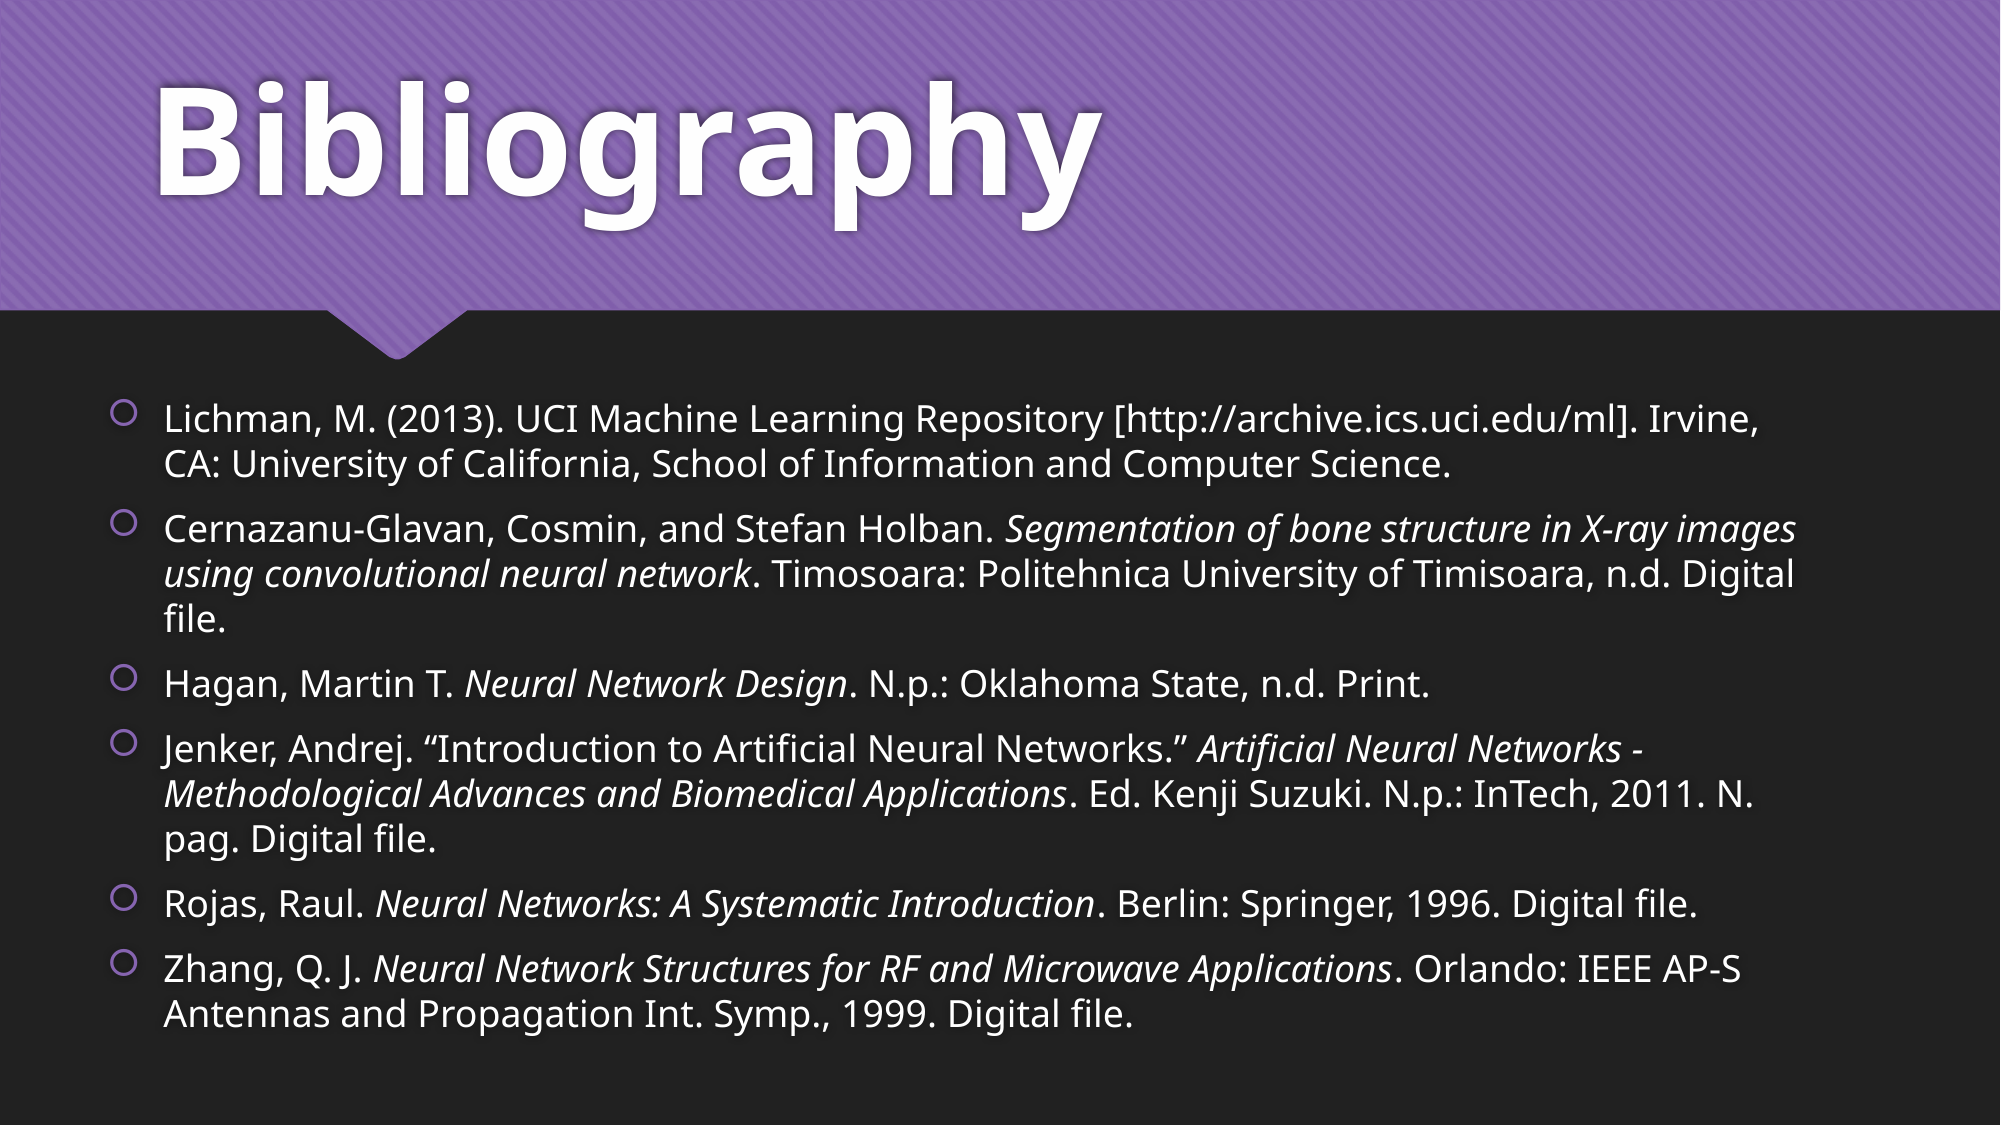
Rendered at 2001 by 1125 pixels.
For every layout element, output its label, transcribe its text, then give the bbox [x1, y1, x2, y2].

title Bibliography [132, 73, 1868, 233]
list Lichman, M. (2013). UCI Machine Learning Repository [http://archive.ics.uci.edu/ml]. Irvine, CA: University of California, School of Information and Computer Science. Cernazanu-Glavan, Cosmin, and Stefan Holban. Segmentation of bone structure in X-ray images using convolutional neural network. Timosoara: Politehnica University of Timisoara, n.d. Digital file. Hagan, Martin T. Neural Network Design. N.p.: Oklahoma State, n.d. Print. Jenker, Andrej. “Introduction to Artificial Neural Networks.” Artificial Neural Networks - Methodological Advances and Biomedical Applications. Ed. Kenji Suzuki. N.p.: InTech, 2011. N. pag. Digital file. Rojas, Raul. Neural Networks: A Systematic Introduction. Berlin: Springer, 1996. Digital file. Zhang, Q. J. Neural Network Structures for RF and Microwave Applications. Orlando: IEEE AP-S Antennas and Propagation Int. Symp., 1999. Digital file. [92, 387, 1824, 1097]
